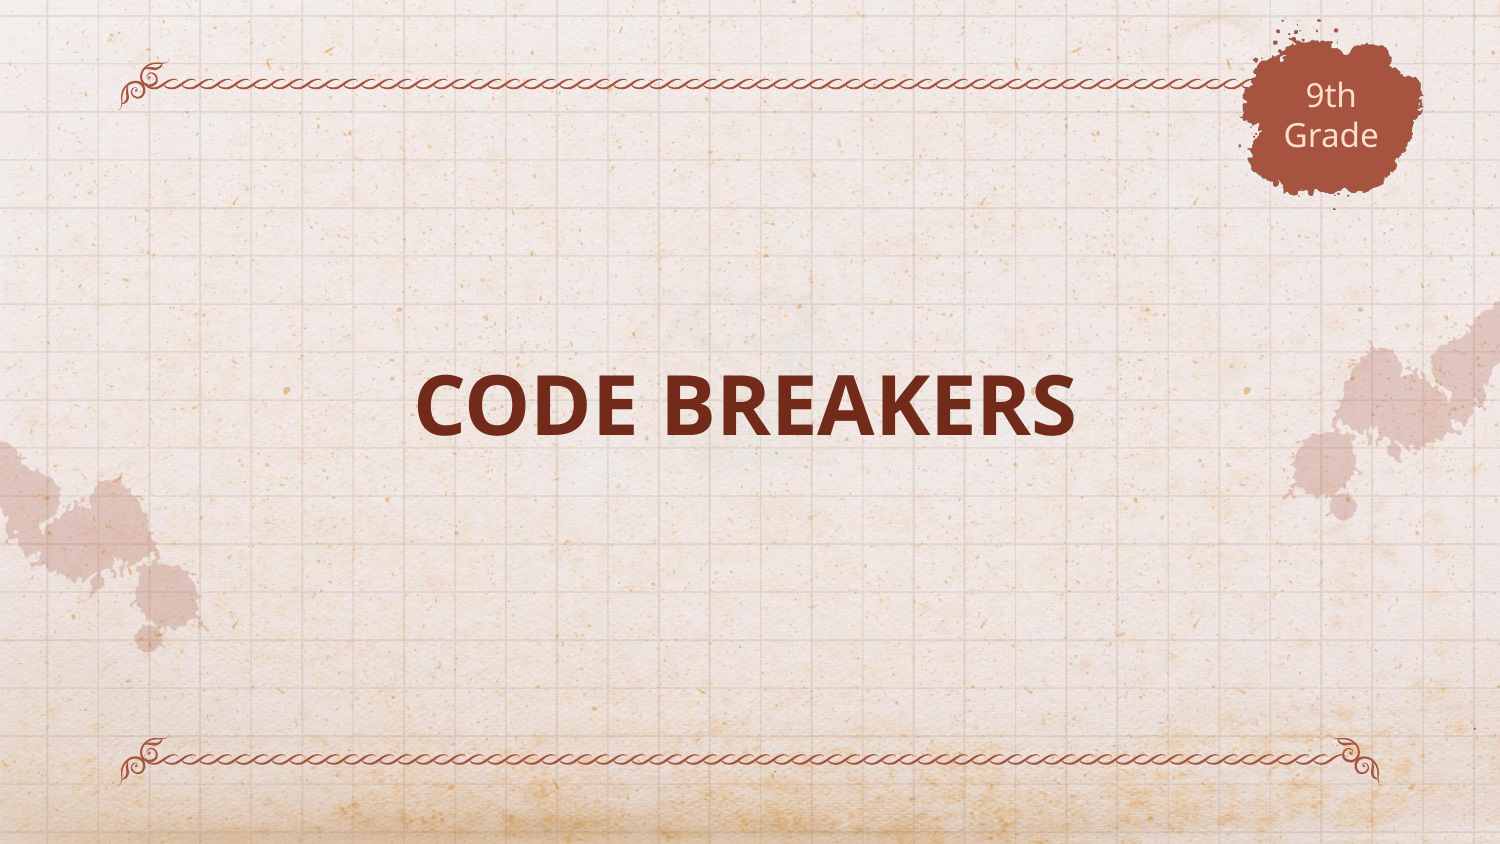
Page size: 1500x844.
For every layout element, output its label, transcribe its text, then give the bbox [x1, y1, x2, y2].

title CODE BREAKERS [147, 293, 1344, 511]
picture [0, 0, 1500, 844]
